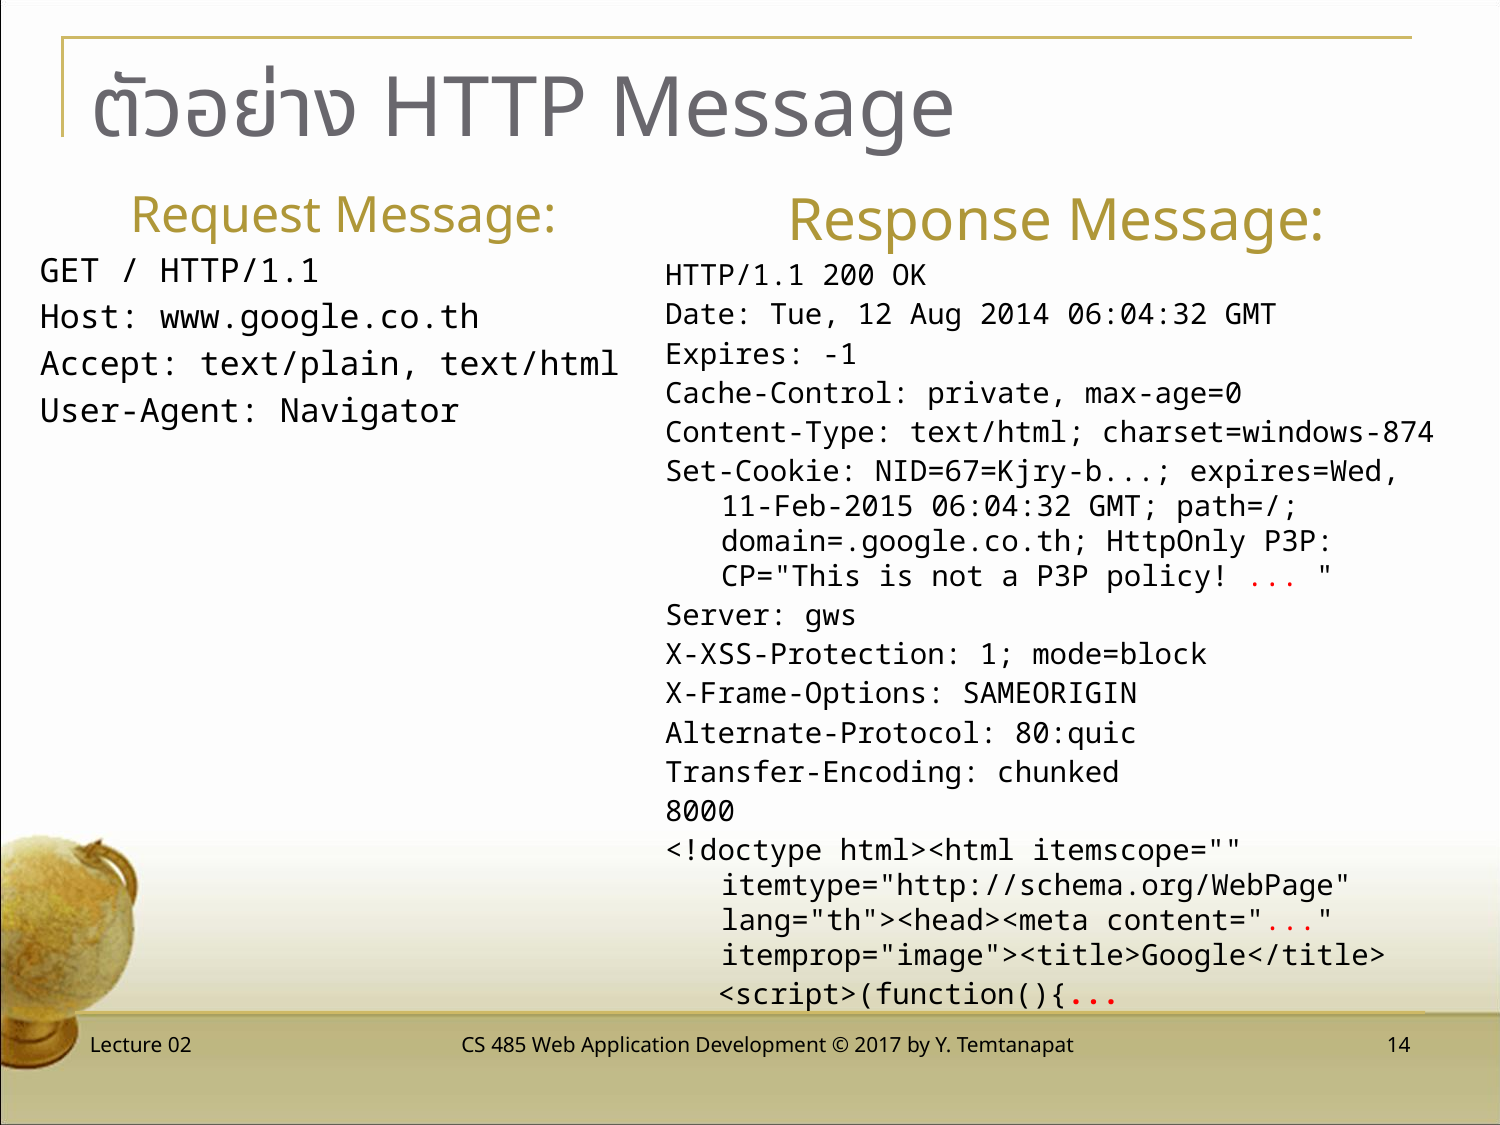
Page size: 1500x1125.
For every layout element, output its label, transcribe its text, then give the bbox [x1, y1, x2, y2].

list Request Message: GET / HTTP/1.1 Host: www.google.co.th Accept: text/plain, text/html User-Agent: Navigator [24, 174, 649, 994]
text_box Response Message: HTTP/1.1 200 OK Date: Tue, 12 Aug 2014 06:04:32 GMT Expires: -1 Cache-Control: private, max-age=0 Content-Type: text/html; charset=windows-874 Set-Cookie: NID=67=Kjry-b...; expires=Wed, 11-Feb-2015 06:04:32 GMT; path=/; domain=.google.co.th; HttpOnly P3P: CP="This is not a P3P policy! ... " Server: gws X-XSS-Protection: 1; mode=block X-Frame-Options: SAMEORIGIN Alternate-Protocol: 80:quic Transfer-Encoding: chunked 8000 <!doctype html><html itemscope="" itemtype="http://schema.org/WebPage" lang="th"><head><meta content="..." itemprop="image"><title>Google</title> <script>(function(){... [649, 174, 1463, 1013]
footer CS 485 Web Application Development © 2017 by Y. Temtanapat [316, 1024, 1218, 1100]
title ตัวอย่าง HTTP Message [74, 45, 1426, 174]
slide_number 14 [1218, 1024, 1426, 1100]
slide_number Lecture 02 [75, 1024, 316, 1100]
picture [0, 0, 1500, 1125]
